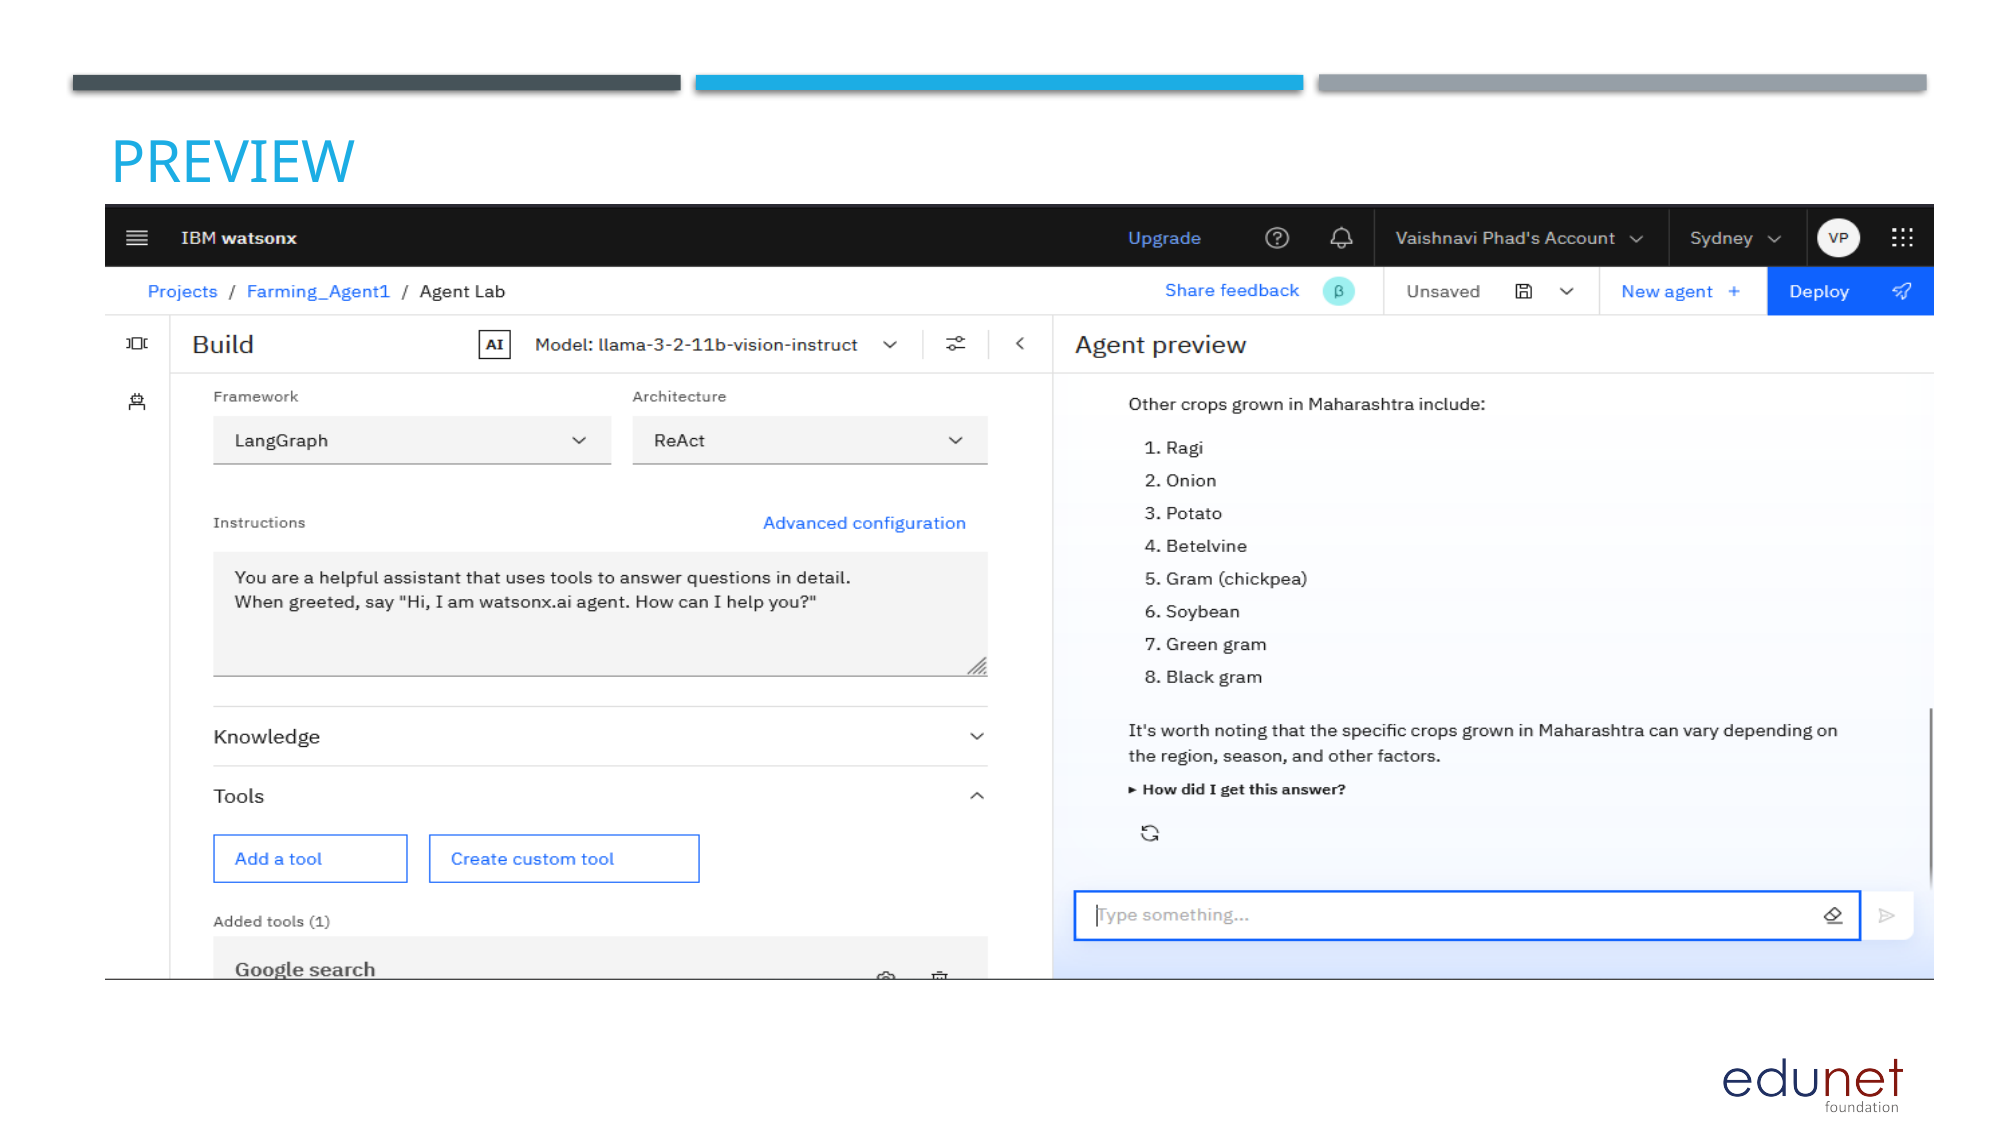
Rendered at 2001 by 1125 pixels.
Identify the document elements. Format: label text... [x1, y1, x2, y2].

picture [1719, 1056, 1905, 1116]
title Preview [95, 115, 1905, 203]
picture [104, 204, 1934, 980]
